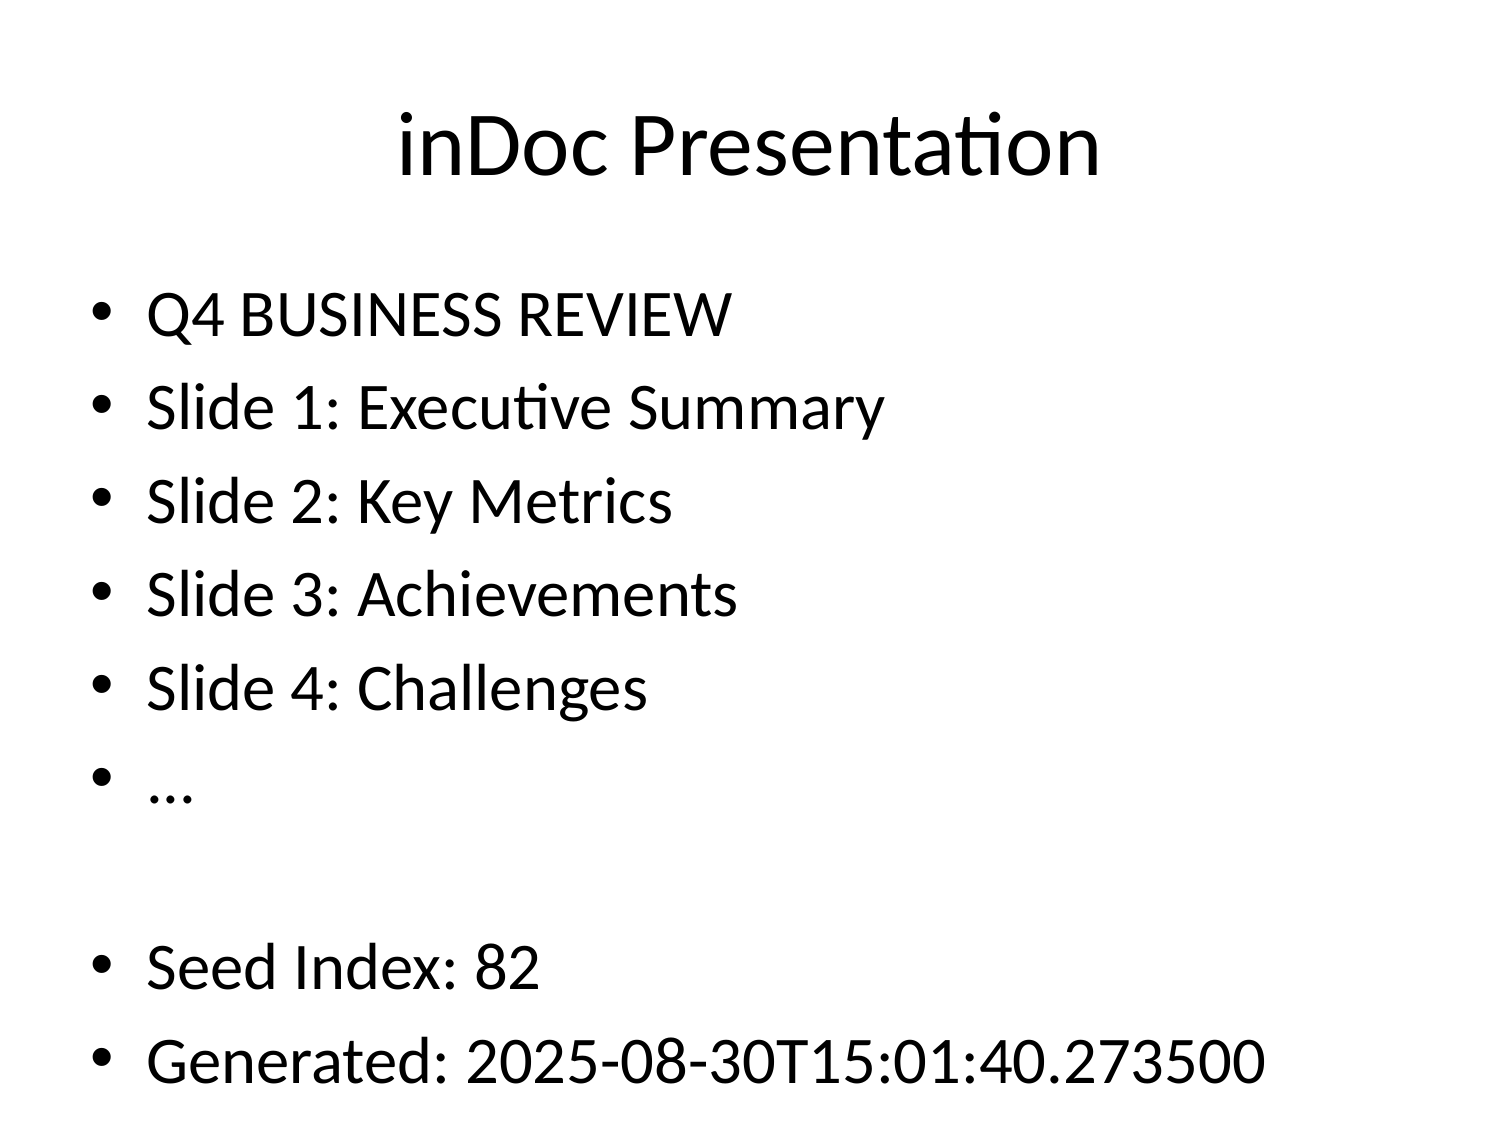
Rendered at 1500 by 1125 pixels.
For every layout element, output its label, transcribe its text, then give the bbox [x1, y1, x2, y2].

list Q4 BUSINESS REVIEW Slide 1: Executive Summary Slide 2: Key Metrics Slide 3: Achievements Slide 4: Challenges ... Seed Index: 82 Generated: 2025-08-30T15:01:40.273500 [75, 262, 1425, 1005]
title inDoc Presentation [75, 45, 1425, 233]
